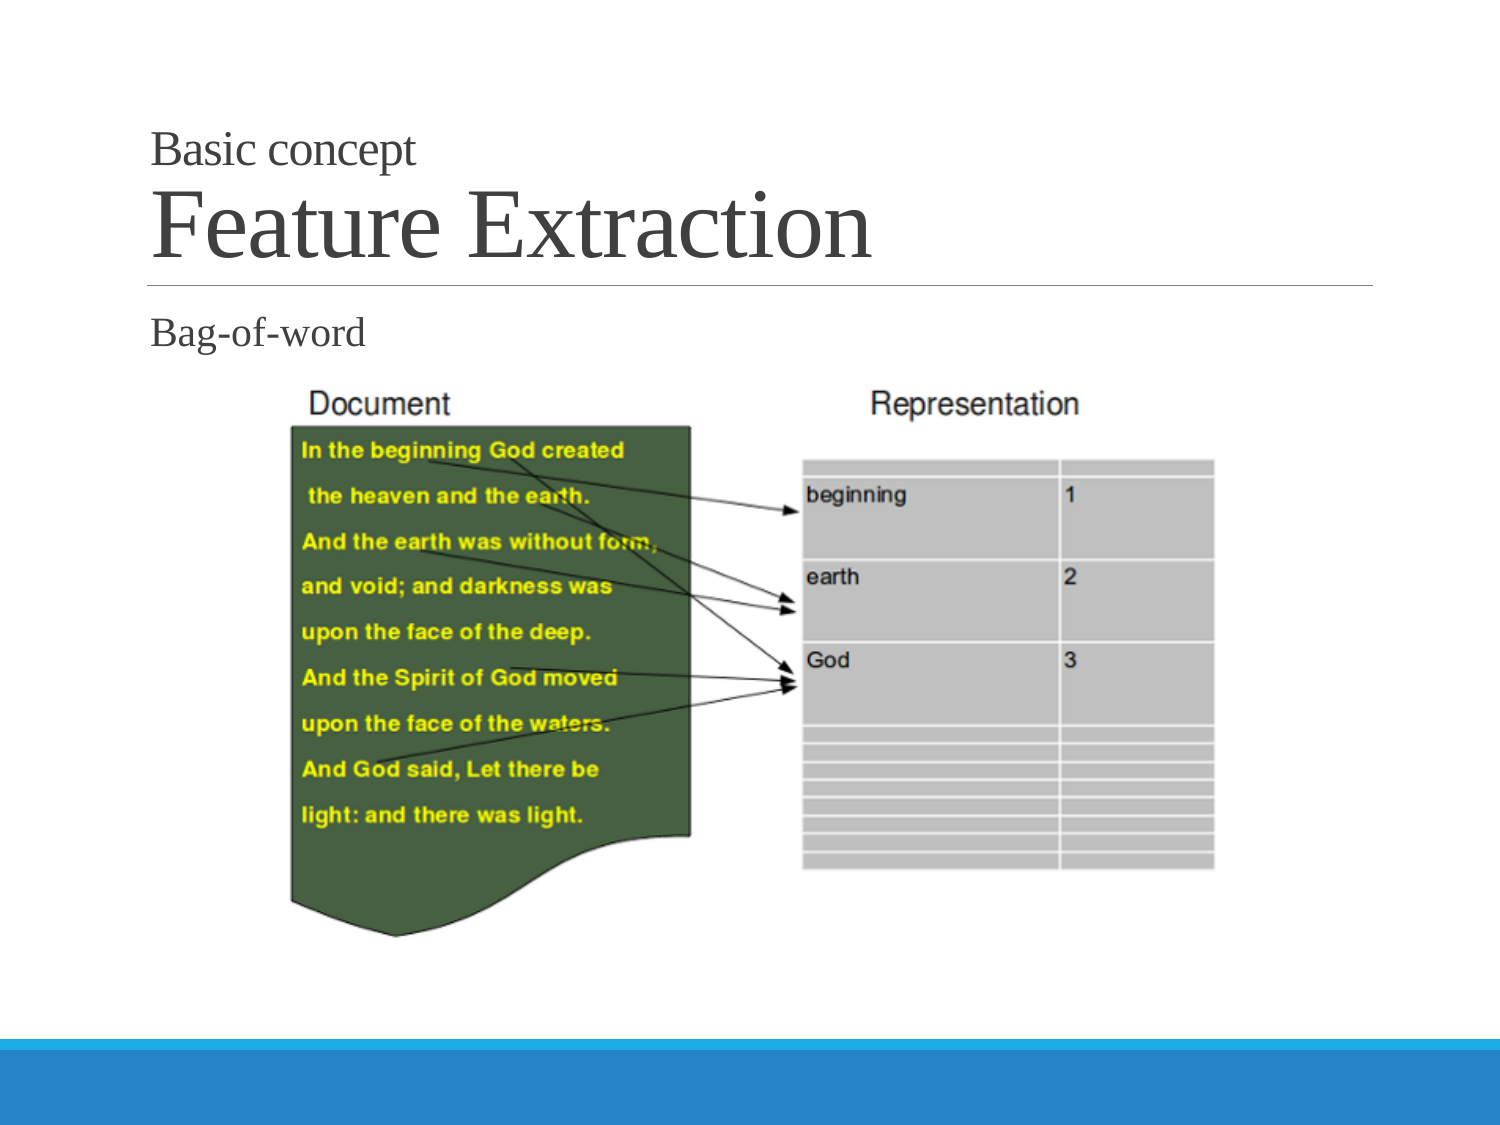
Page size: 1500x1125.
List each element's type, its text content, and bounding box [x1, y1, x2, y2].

list Bag-of-word [135, 302, 1373, 963]
picture [283, 387, 1224, 943]
title Basic concept Feature Extraction [135, 47, 1373, 285]
